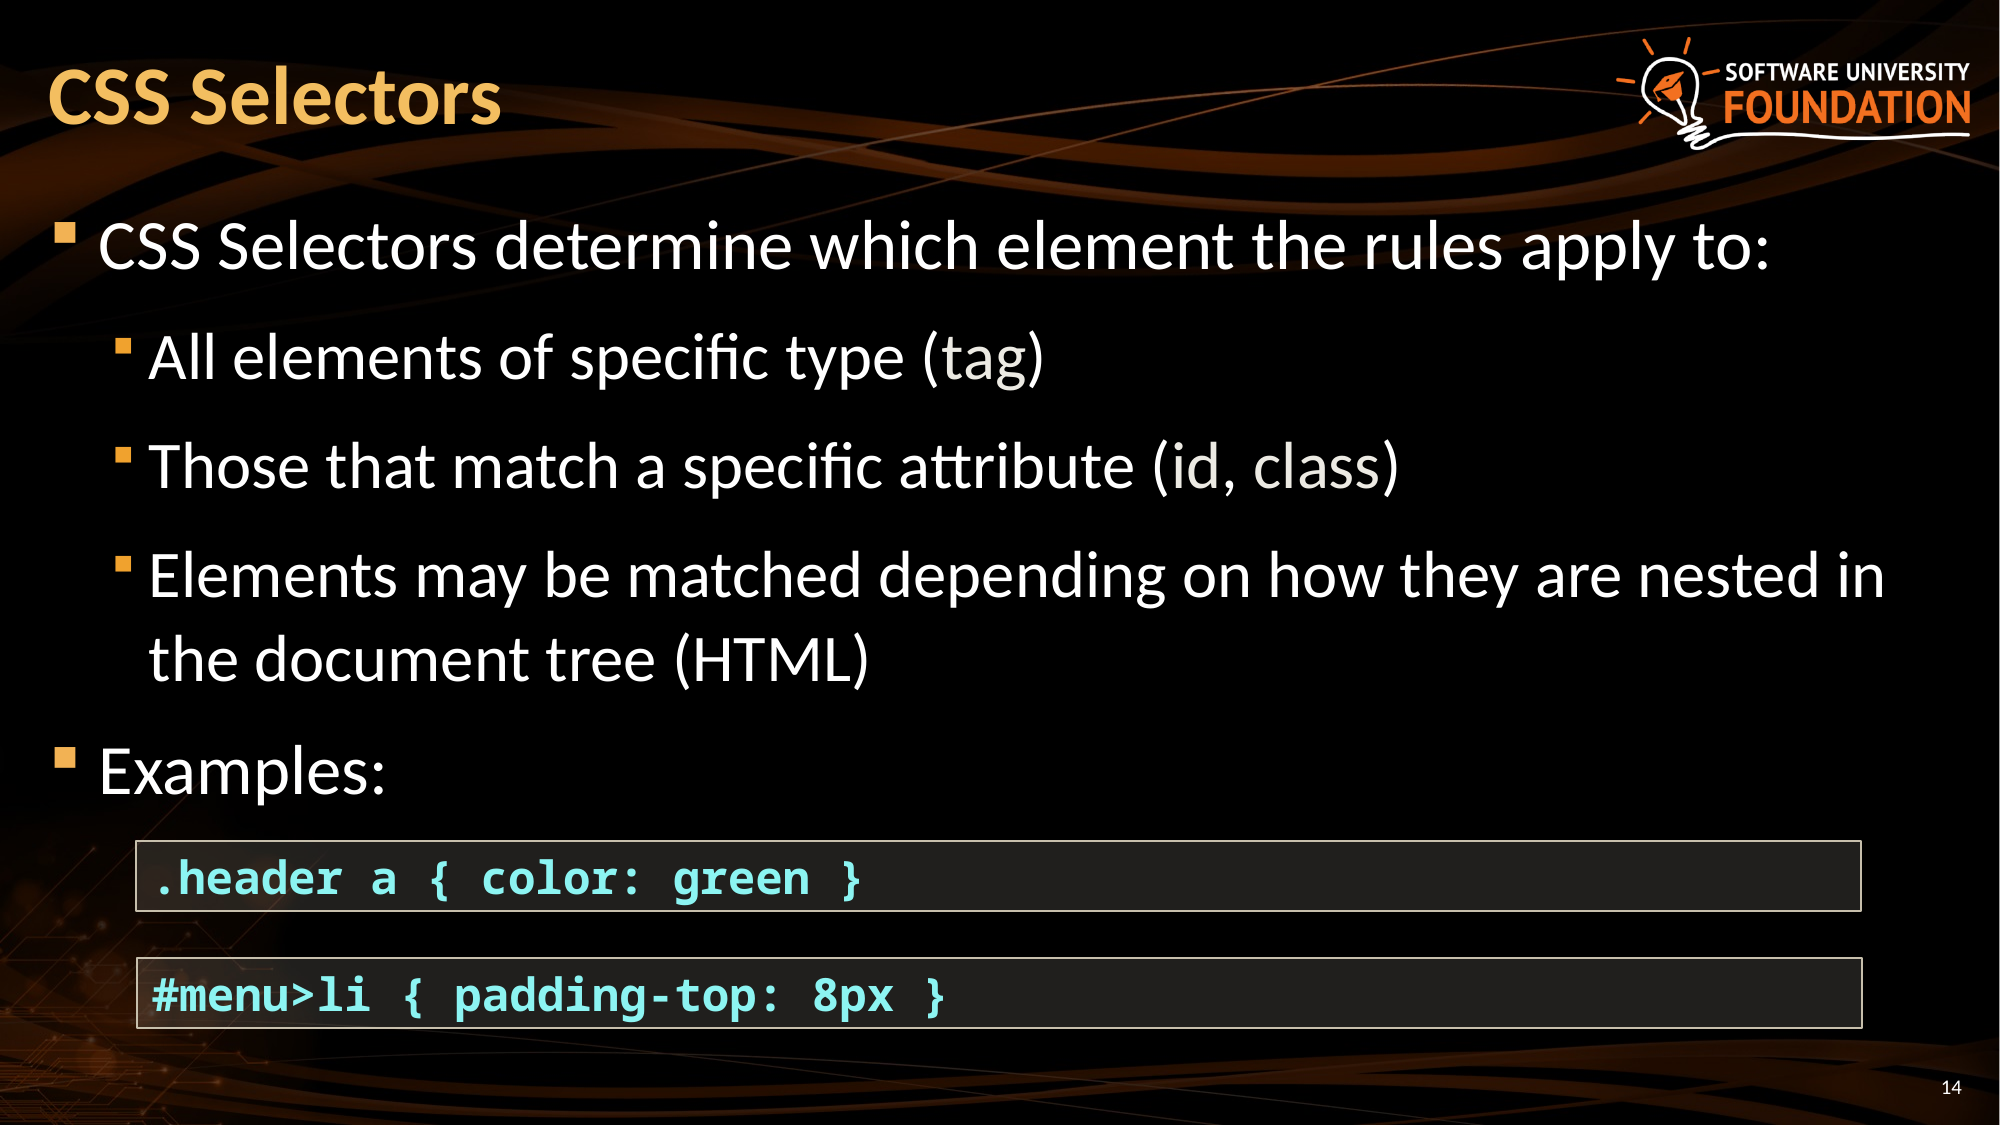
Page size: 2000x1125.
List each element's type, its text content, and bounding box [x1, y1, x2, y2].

text_box .header a { color: green } [136, 841, 1862, 911]
text_box #menu>li { padding-top: 8px } [137, 958, 1863, 1028]
list CSS Selectors determine which element the rules apply to: All elements of specific type (tag) Those that match a specific attribute (id, class) Elements may be matched depending on how they are nested in the document tree (HTML) Examples: [31, 188, 1968, 1103]
title CSS Selectors [30, 6, 1602, 189]
picture [0, 0, 2000, 1125]
